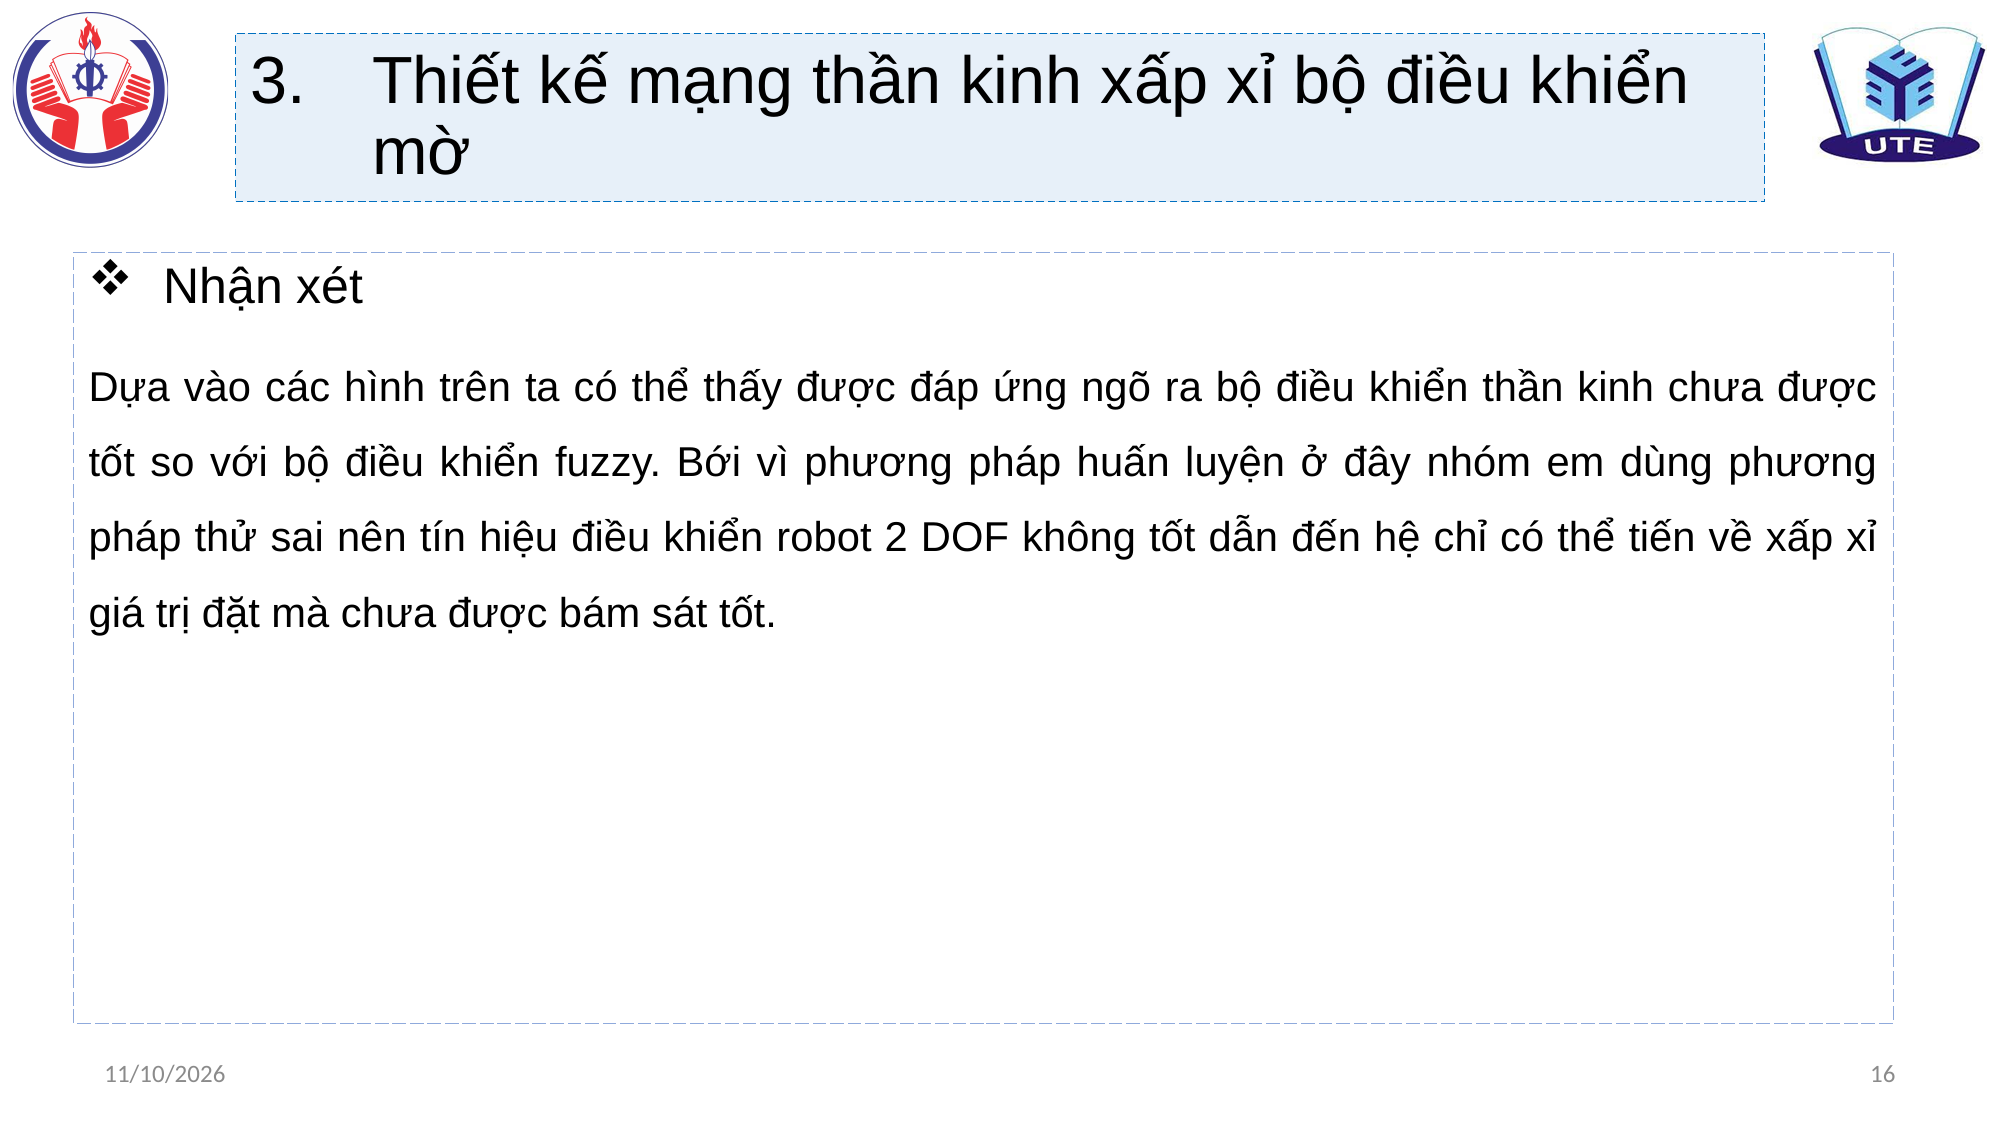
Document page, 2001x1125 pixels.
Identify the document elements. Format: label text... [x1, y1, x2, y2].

slide_number 16 [1460, 1042, 1911, 1102]
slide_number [89, 1042, 540, 1103]
picture [1812, 22, 1987, 168]
list Thiết kế mạng thần kinh xấp xỉ bộ điều khiển mờ [235, 33, 1765, 202]
picture [12, 12, 169, 168]
list Nhận xét Dựa vào các hình trên ta có thể thấy được đáp ứng ngõ ra bộ điều khiển thần kinh chưa được tốt so với bộ điều khiển fuzzy. Bới vì phương pháp huấn luyện ở đây nhóm em dùng phương pháp thử sai nên tín hiệu điều khiển robot 2 DOF không tốt dẫn đến hệ chỉ có thể tiến về xấp xỉ giá trị đặt mà chưa được bám sát tốt. [73, 252, 1894, 1024]
